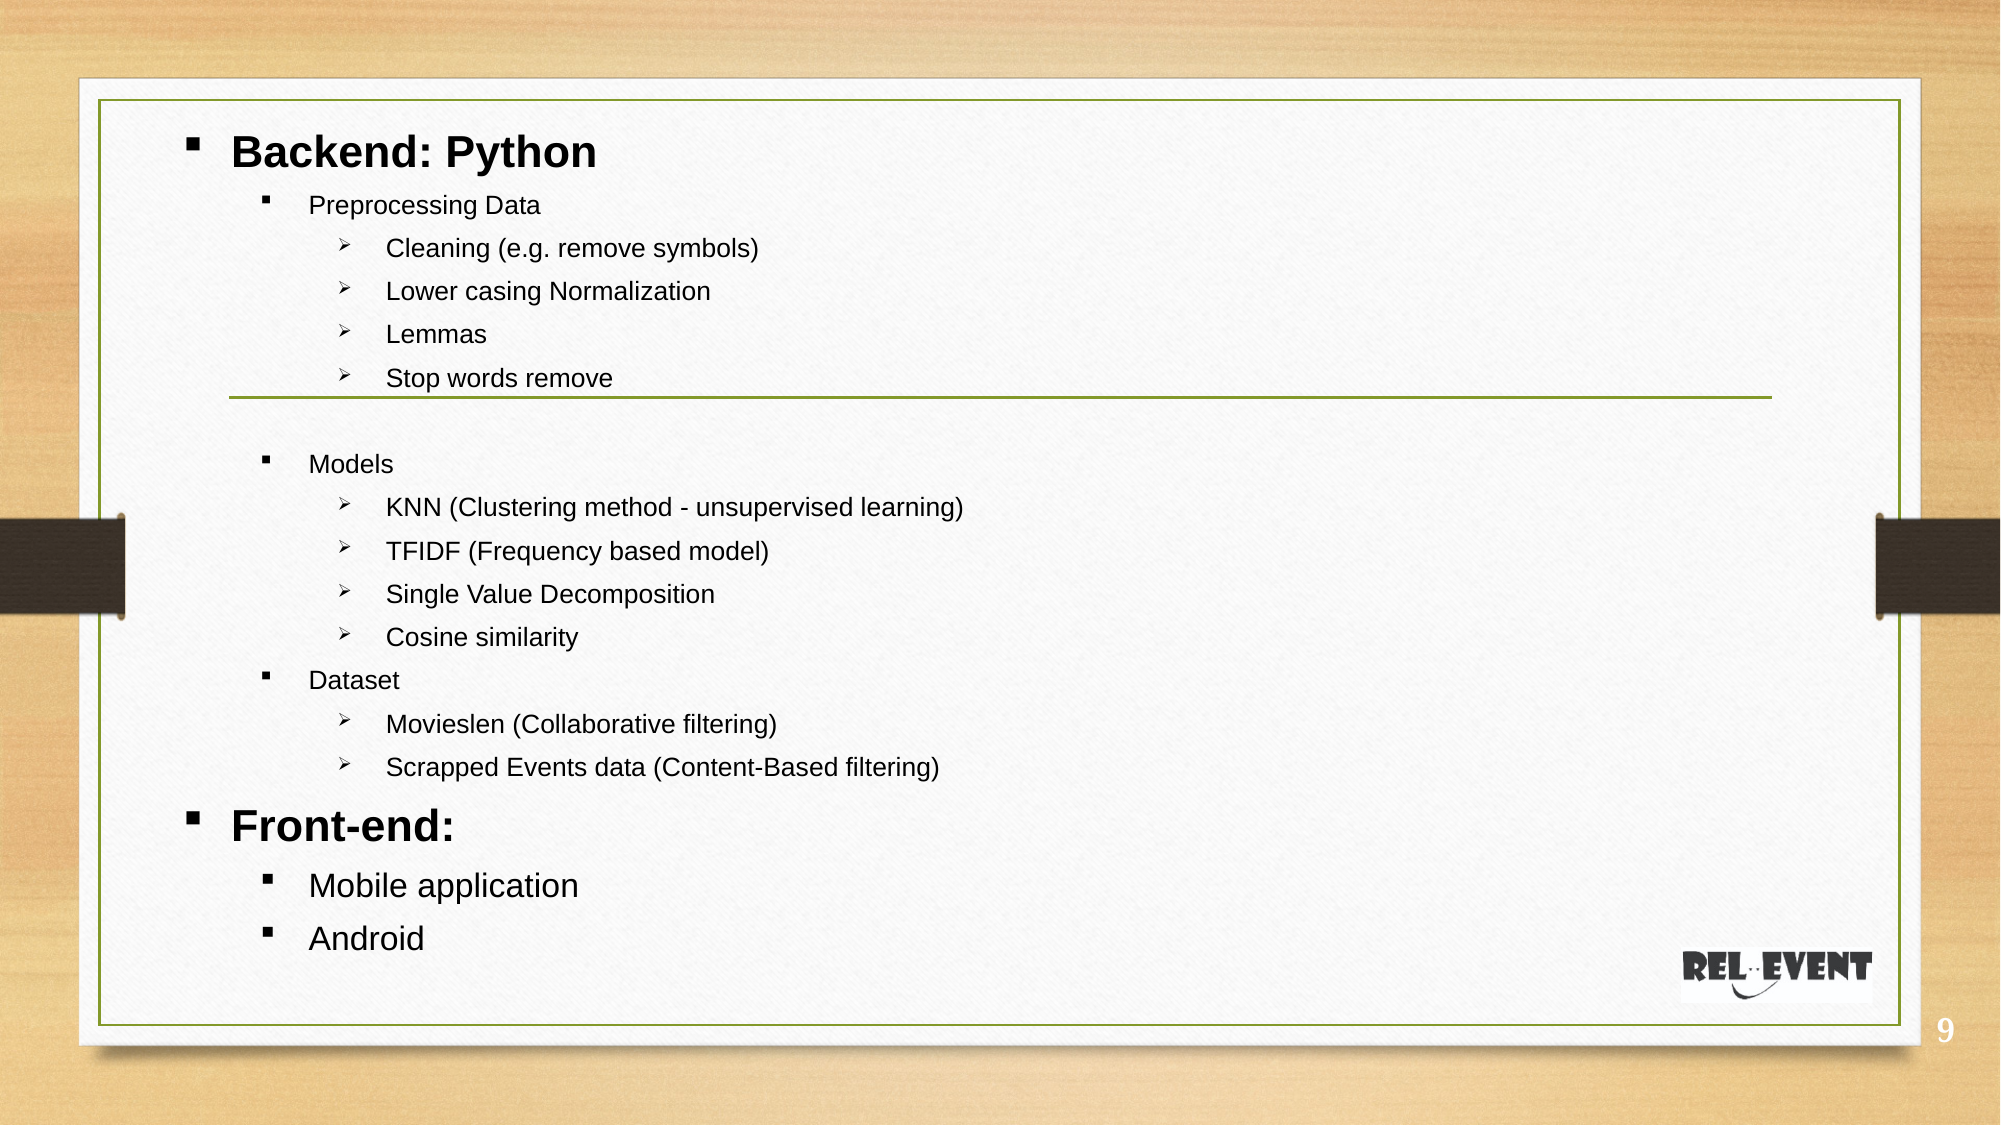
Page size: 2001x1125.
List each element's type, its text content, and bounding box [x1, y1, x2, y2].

text_box 9 [1921, 1002, 2000, 1062]
picture [0, 0, 2001, 1125]
list Backend: Python Preprocessing Data Cleaning (e.g. remove symbols) Lower casing Normalization Lemmas Stop words remove Models KNN (Clustering method - unsupervised learning) TFIDF (Frequency based model) Single Value Decomposition Cosine similarity Dataset Movieslen (Collaborative filtering) Scrapped Events data (Content-Based filtering) Front-end: Mobile application Android [167, 114, 1711, 975]
text_box [1084, 0, 1711, 95]
